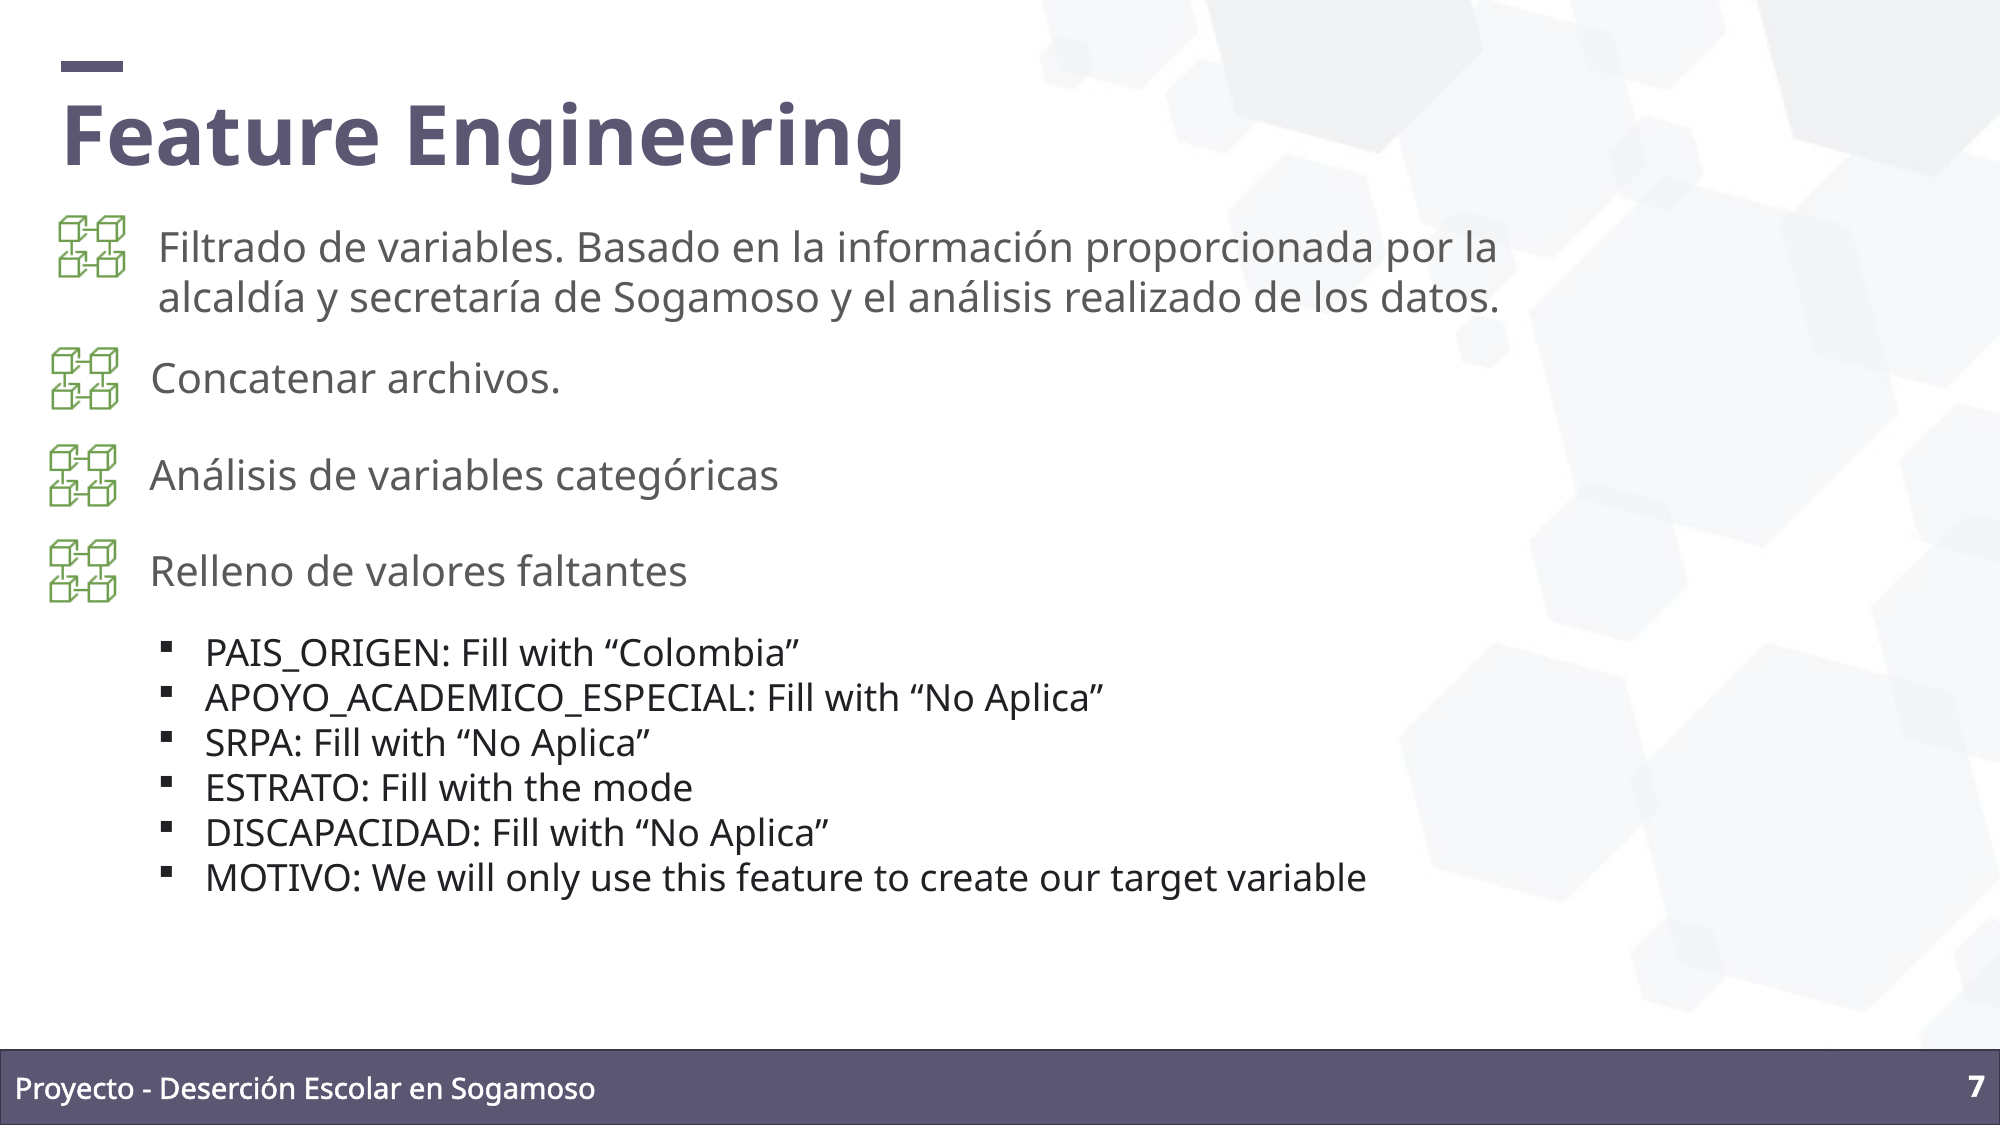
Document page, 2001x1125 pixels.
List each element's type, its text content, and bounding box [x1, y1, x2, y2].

text_box Análisis de variables categóricas [134, 441, 1663, 507]
picture [0, 0, 2001, 1125]
text_box Feature Engineering [45, 70, 1482, 206]
text_box [0, 1049, 2000, 1125]
text_box Concatenar archivos. [135, 344, 1664, 410]
text_box Relleno de valores faltantes [134, 537, 1663, 603]
text_box [61, 61, 123, 72]
text_box Proyecto - Deserción Escolar en Sogamoso [0, 1062, 907, 1112]
slide_number 7 [1550, 1057, 2000, 1118]
text_box Filtrado de variables. Basado en la información proporcionada por la alcaldía y secretaría de Sogamoso y el análisis realizado de los datos. [143, 213, 1671, 328]
text_box PAIS_ORIGEN: Fill with “Colombia” APOYO_ACADEMICO_ESPECIAL: Fill with “No Aplica” SRPA: Fill with “No Aplica” ESTRATO: Fill with the mode DISCAPACIDAD: Fill with “No Aplica” MOTIVO: We will only use this feature to create our target variable [143, 621, 1393, 907]
